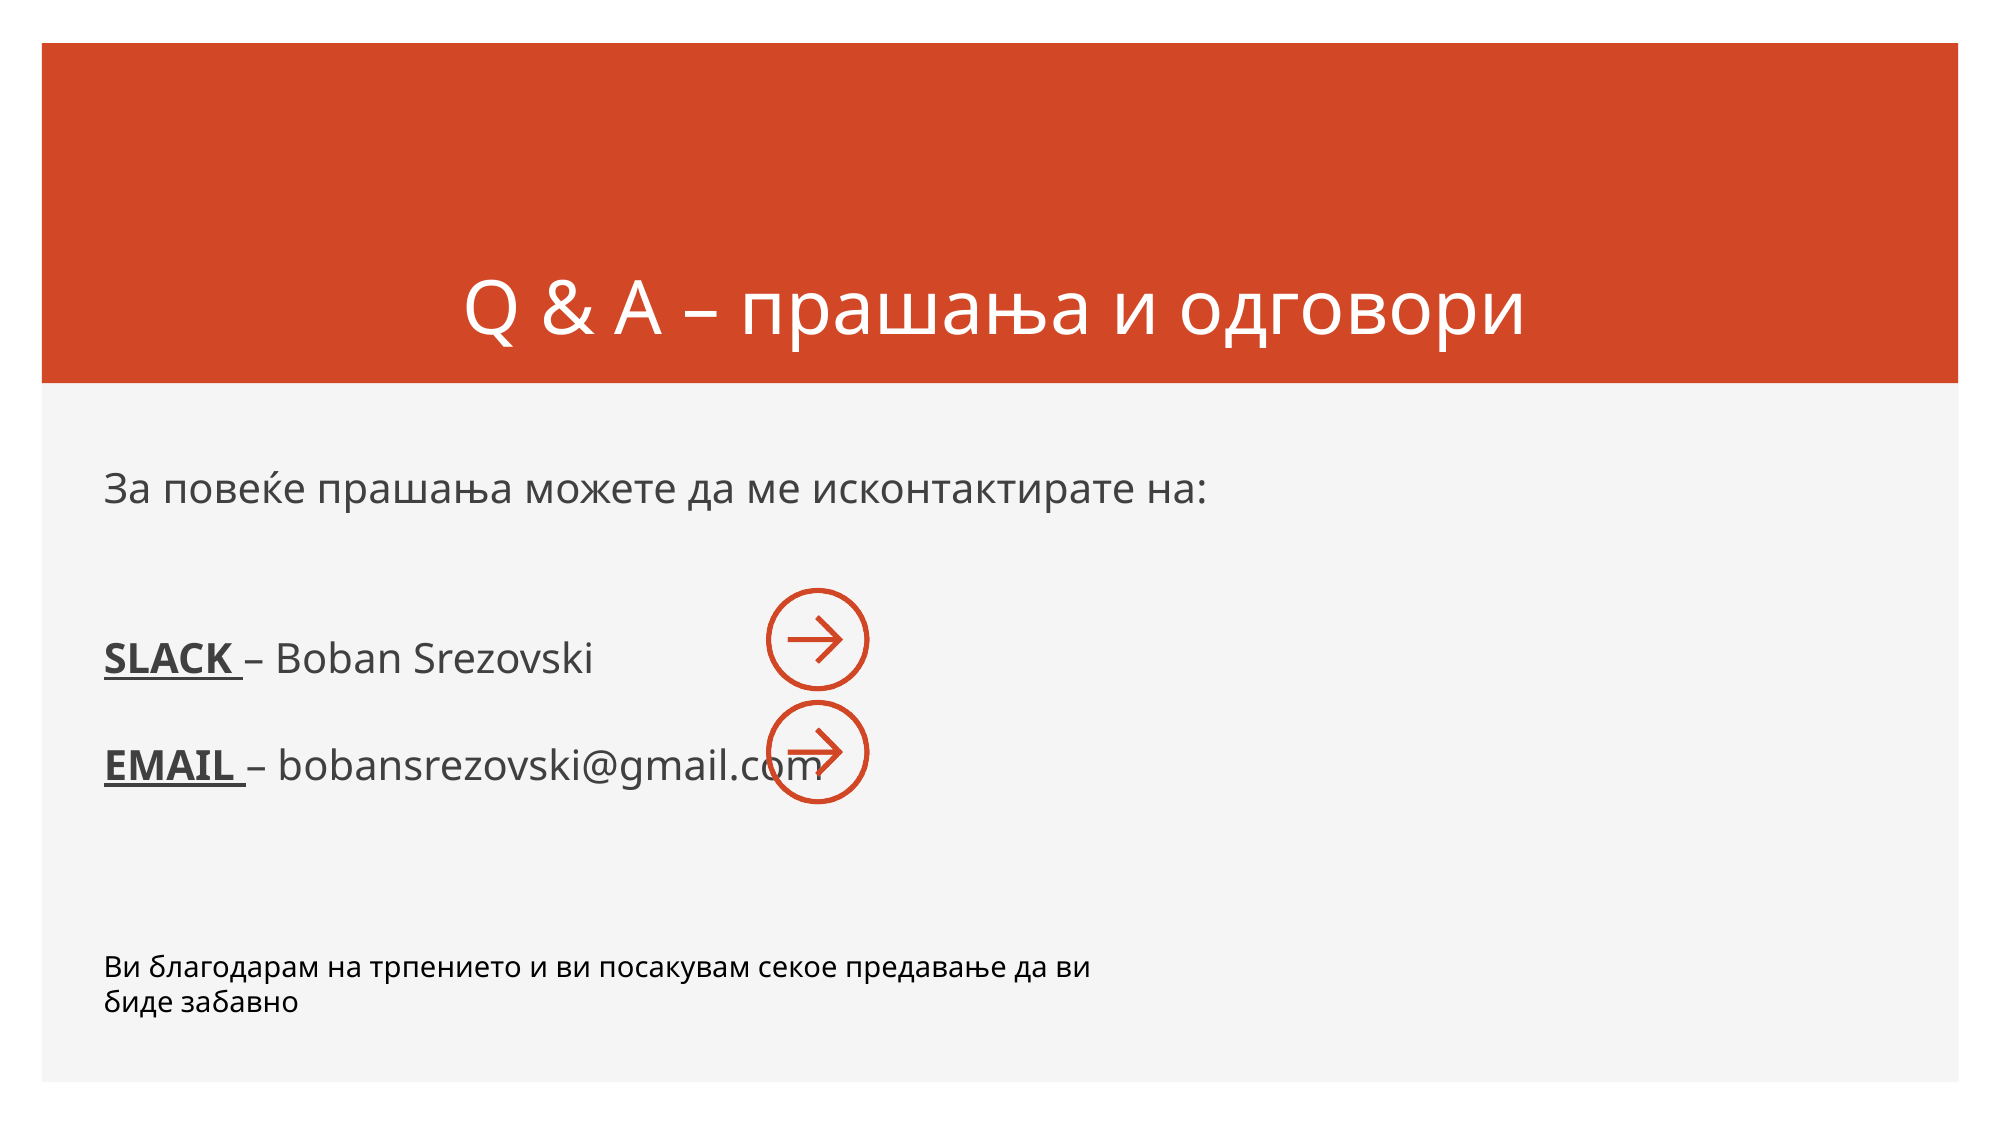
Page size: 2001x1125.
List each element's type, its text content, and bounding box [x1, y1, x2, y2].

picture [763, 697, 872, 807]
picture [763, 585, 872, 694]
title Q & A – прашања и одговори [85, 251, 1926, 357]
text_box Ви благодарам на трпението и ви посакувам секое предавање да ви биде забавно [88, 941, 1148, 1026]
list За повеќе прашања можете да ме исконтактирате на: SLACK – Boban Srezovski EMAIL – bobansrezovski@gmail.com [88, 428, 1638, 1082]
